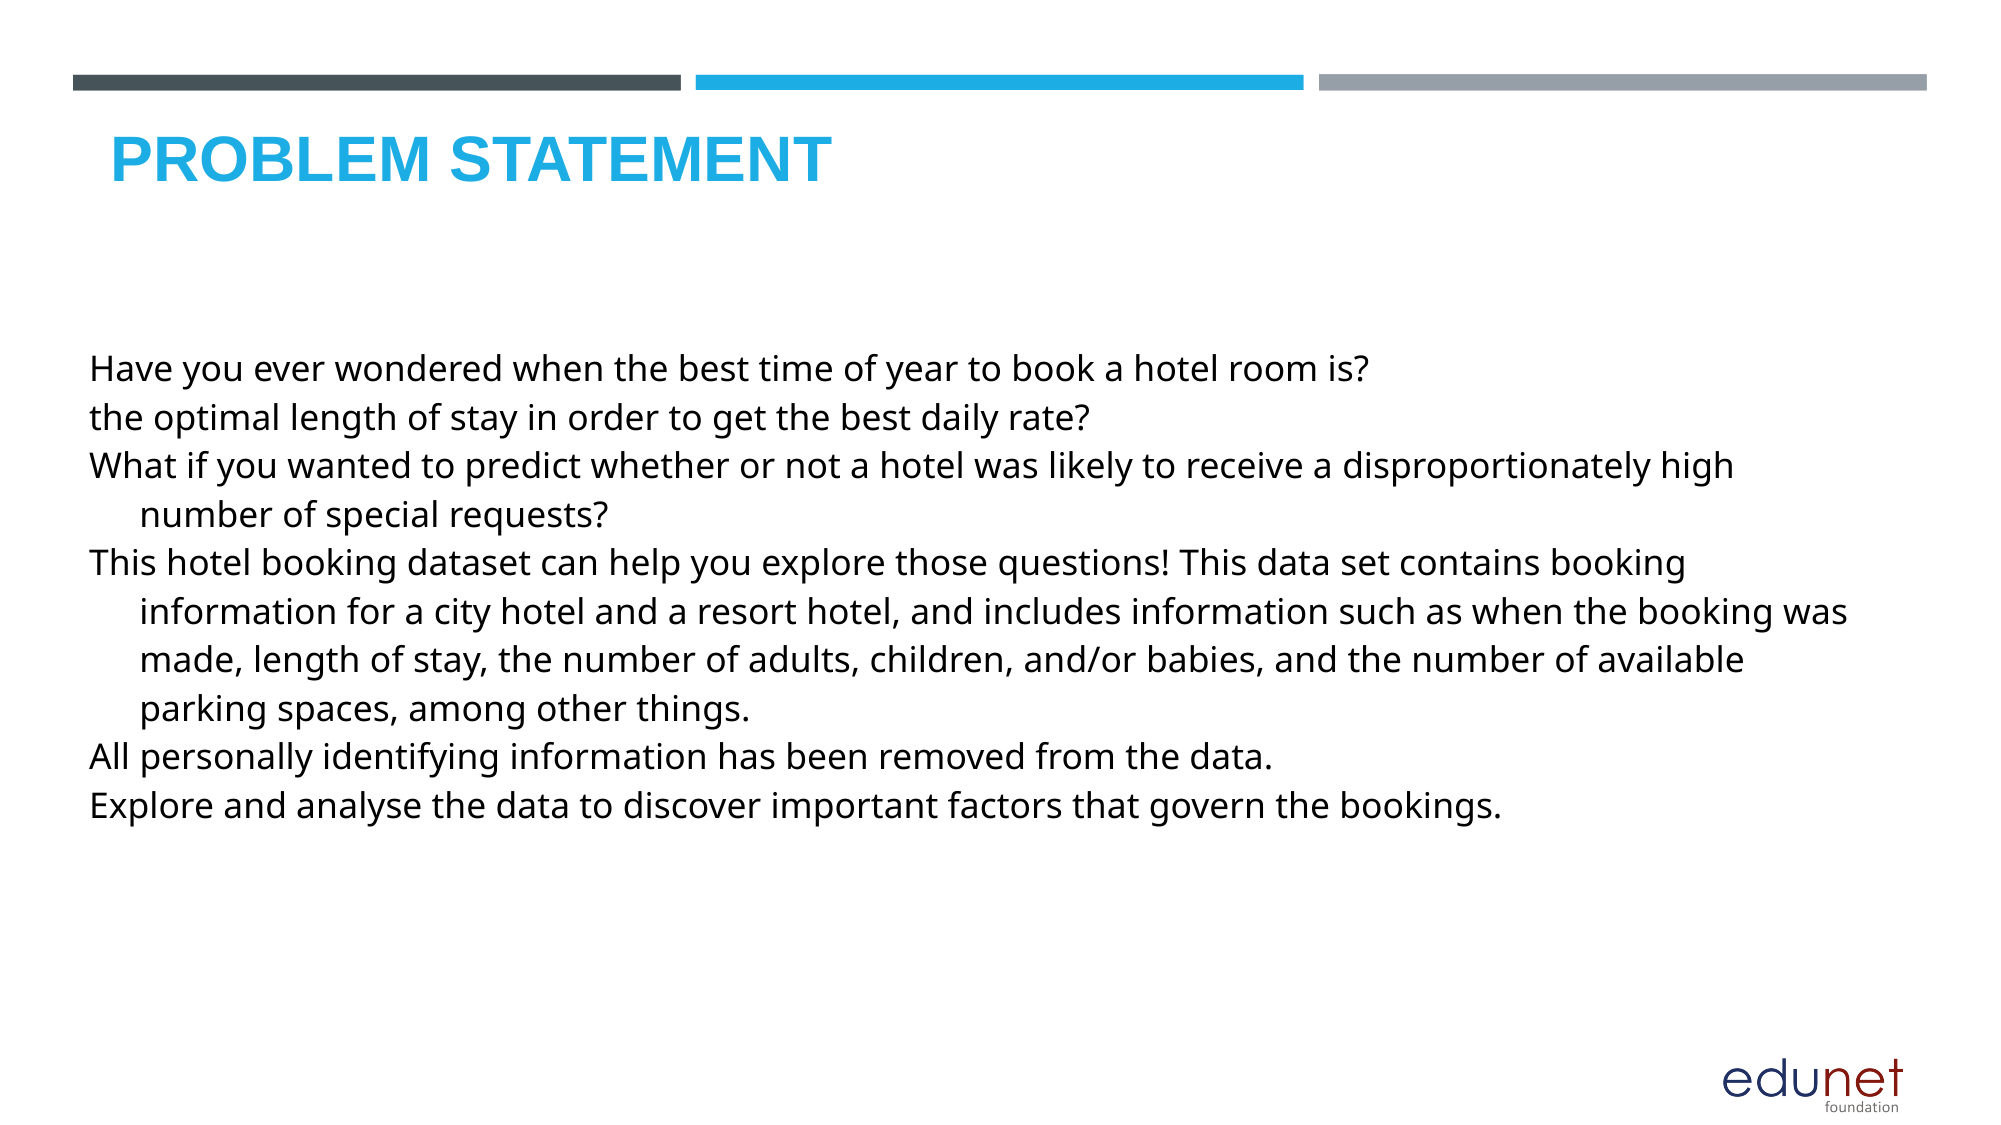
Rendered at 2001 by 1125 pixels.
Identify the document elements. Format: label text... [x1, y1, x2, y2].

title Problem Statement [95, 115, 1905, 203]
picture [1719, 1056, 1905, 1116]
list Have you ever wondered when the best time of year to book a hotel room is? the optimal length of stay in order to get the best daily rate? What if you wanted to predict whether or not a hotel was likely to receive a disproportionately high number of special requests? This hotel booking dataset can help you explore those questions! This data set contains booking information for a city hotel and a resort hotel, and includes information such as when the booking was made, length of stay, the number of adults, children, and/or babies, and the number of available parking spaces, among other things. All personally identifying information has been removed from the data. Explore and analyse the data to discover important factors that govern the bookings. [74, 203, 1884, 970]
